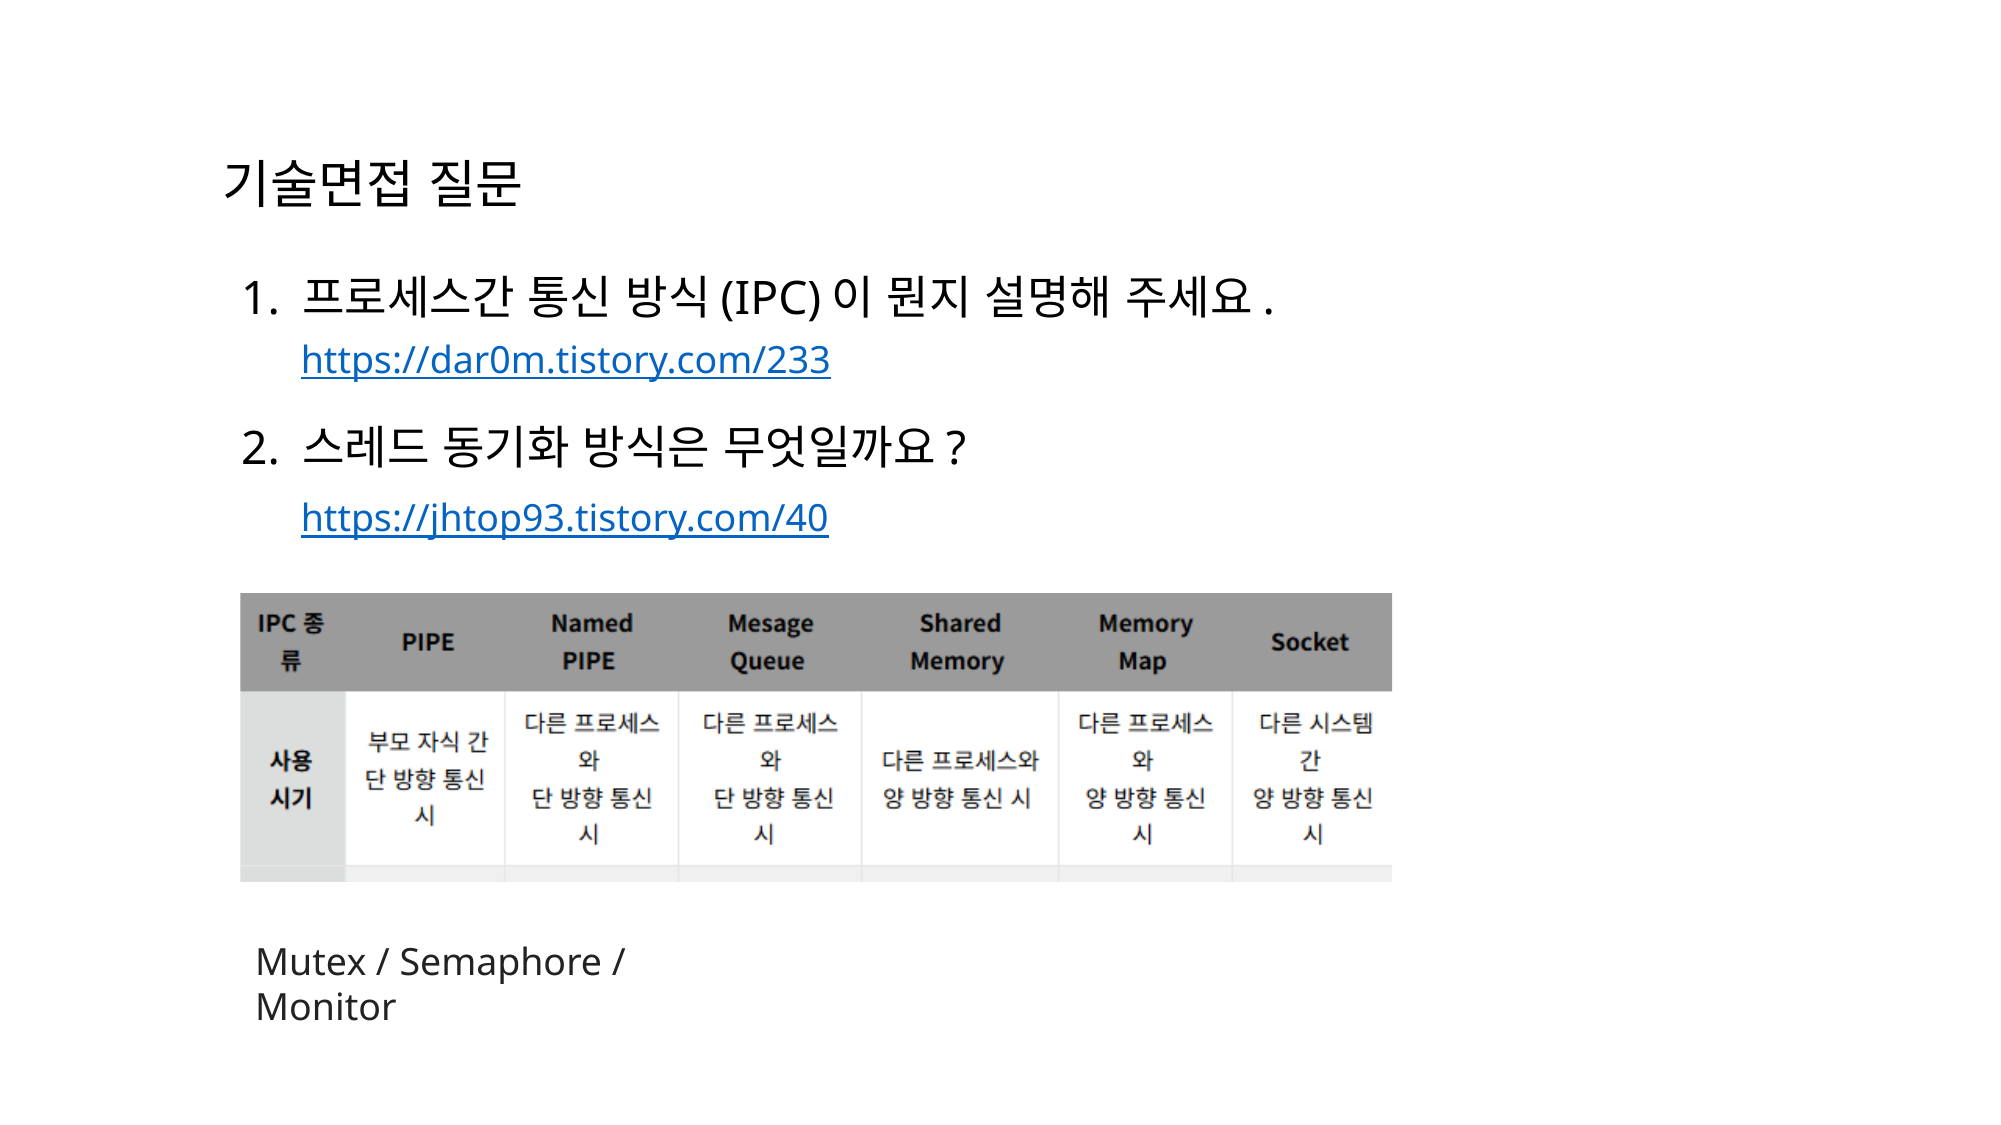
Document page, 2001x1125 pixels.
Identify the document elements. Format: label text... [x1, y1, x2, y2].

picture [240, 593, 1393, 882]
text_box Mutex / Semaphore / Monitor [240, 930, 759, 1035]
text_box https://dar0m.tistory.com/233 [286, 328, 1287, 395]
title 기술면접 질문 [207, 106, 627, 267]
text_box https://jhtop93.tistory.com/40 [286, 487, 1287, 593]
text_box 1. 프로세스간 통신 방식(IPC)이 뭔지 설명해 주세요. 2. 스레드 동기화 방식은 무엇일까요? [226, 266, 1393, 484]
